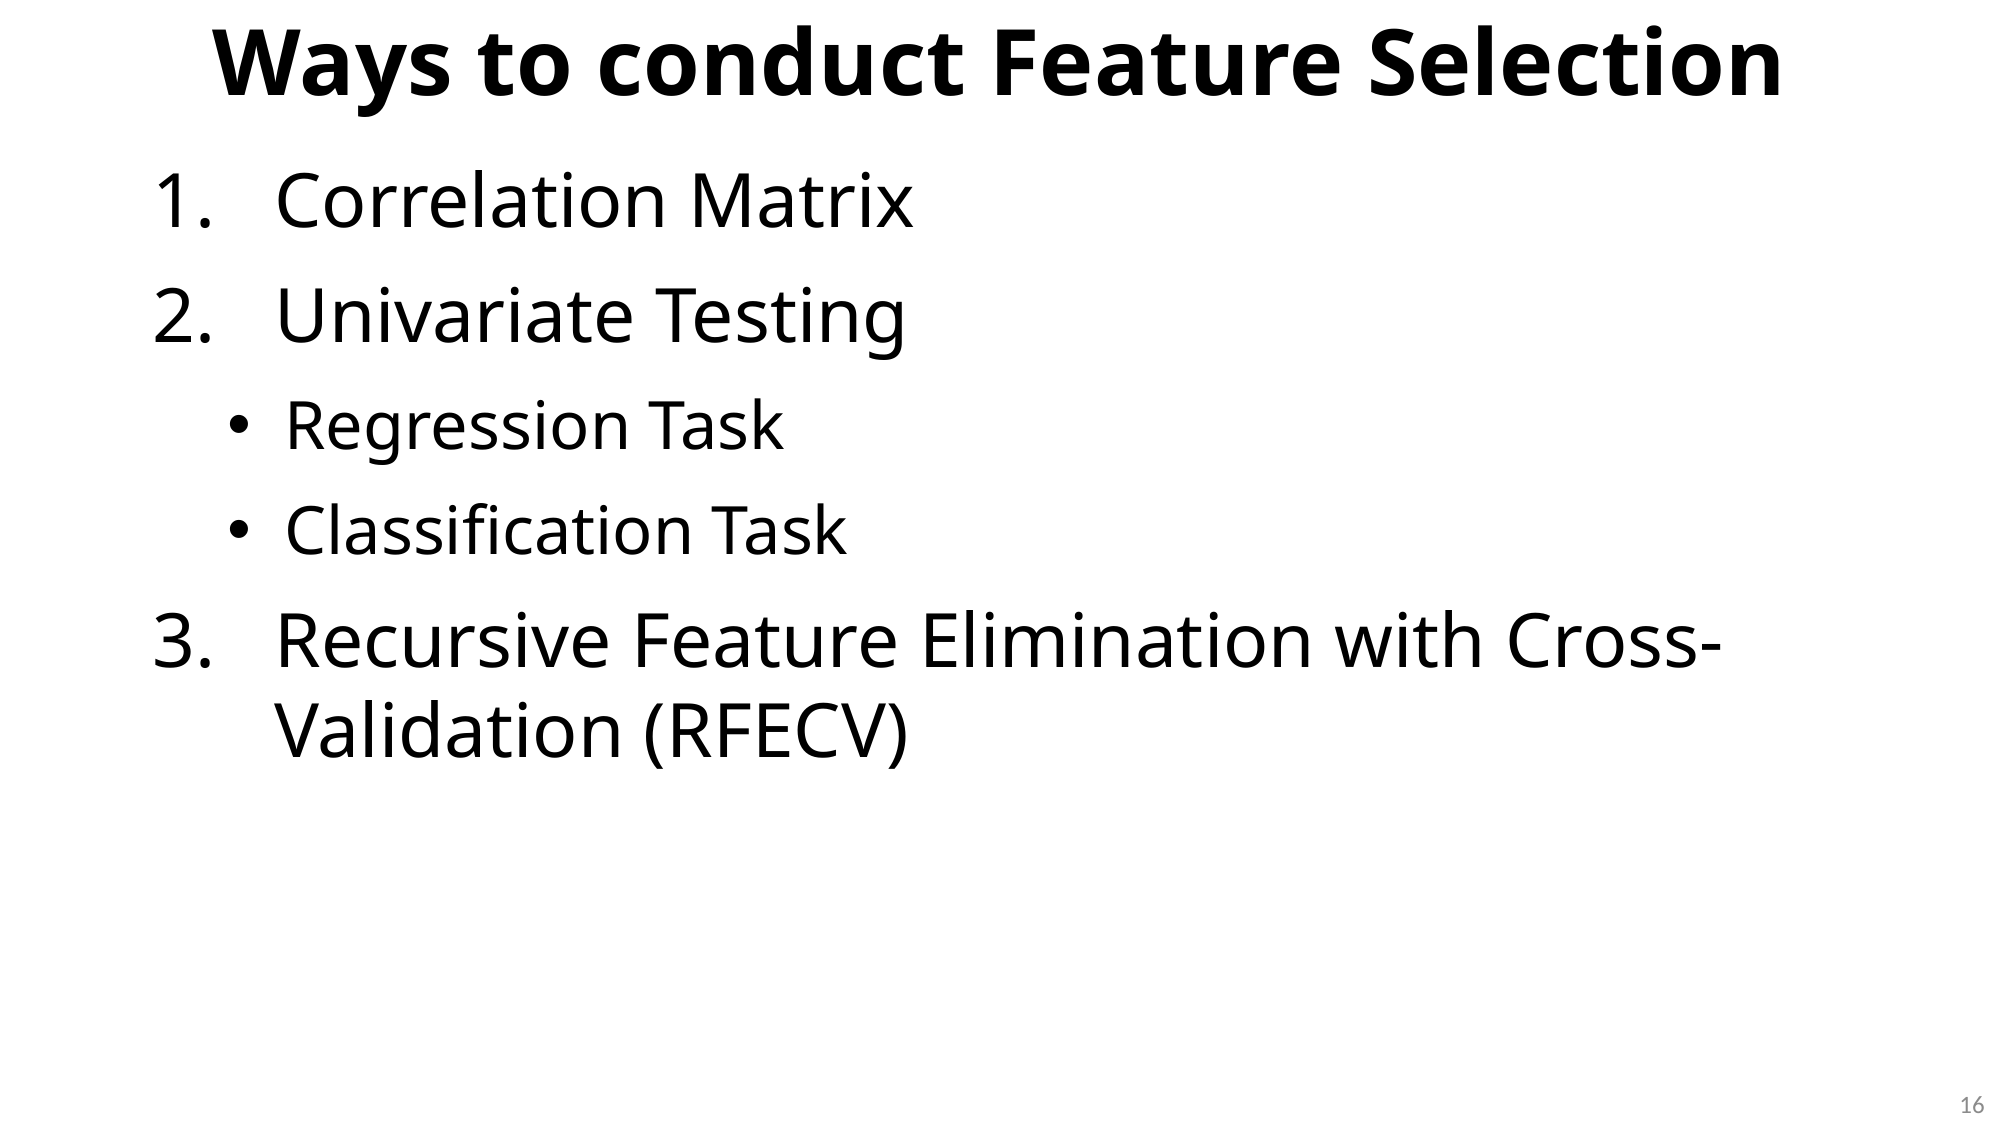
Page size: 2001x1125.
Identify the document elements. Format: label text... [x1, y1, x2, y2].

text_box Correlation Matrix Univariate Testing Regression Task Classification Task Recursive Feature Elimination with Cross-Validation (RFECV) [137, 145, 1863, 1089]
slide_number 16 [1879, 1060, 2000, 1125]
text_box Ways to conduct Feature Selection [0, 0, 2000, 123]
